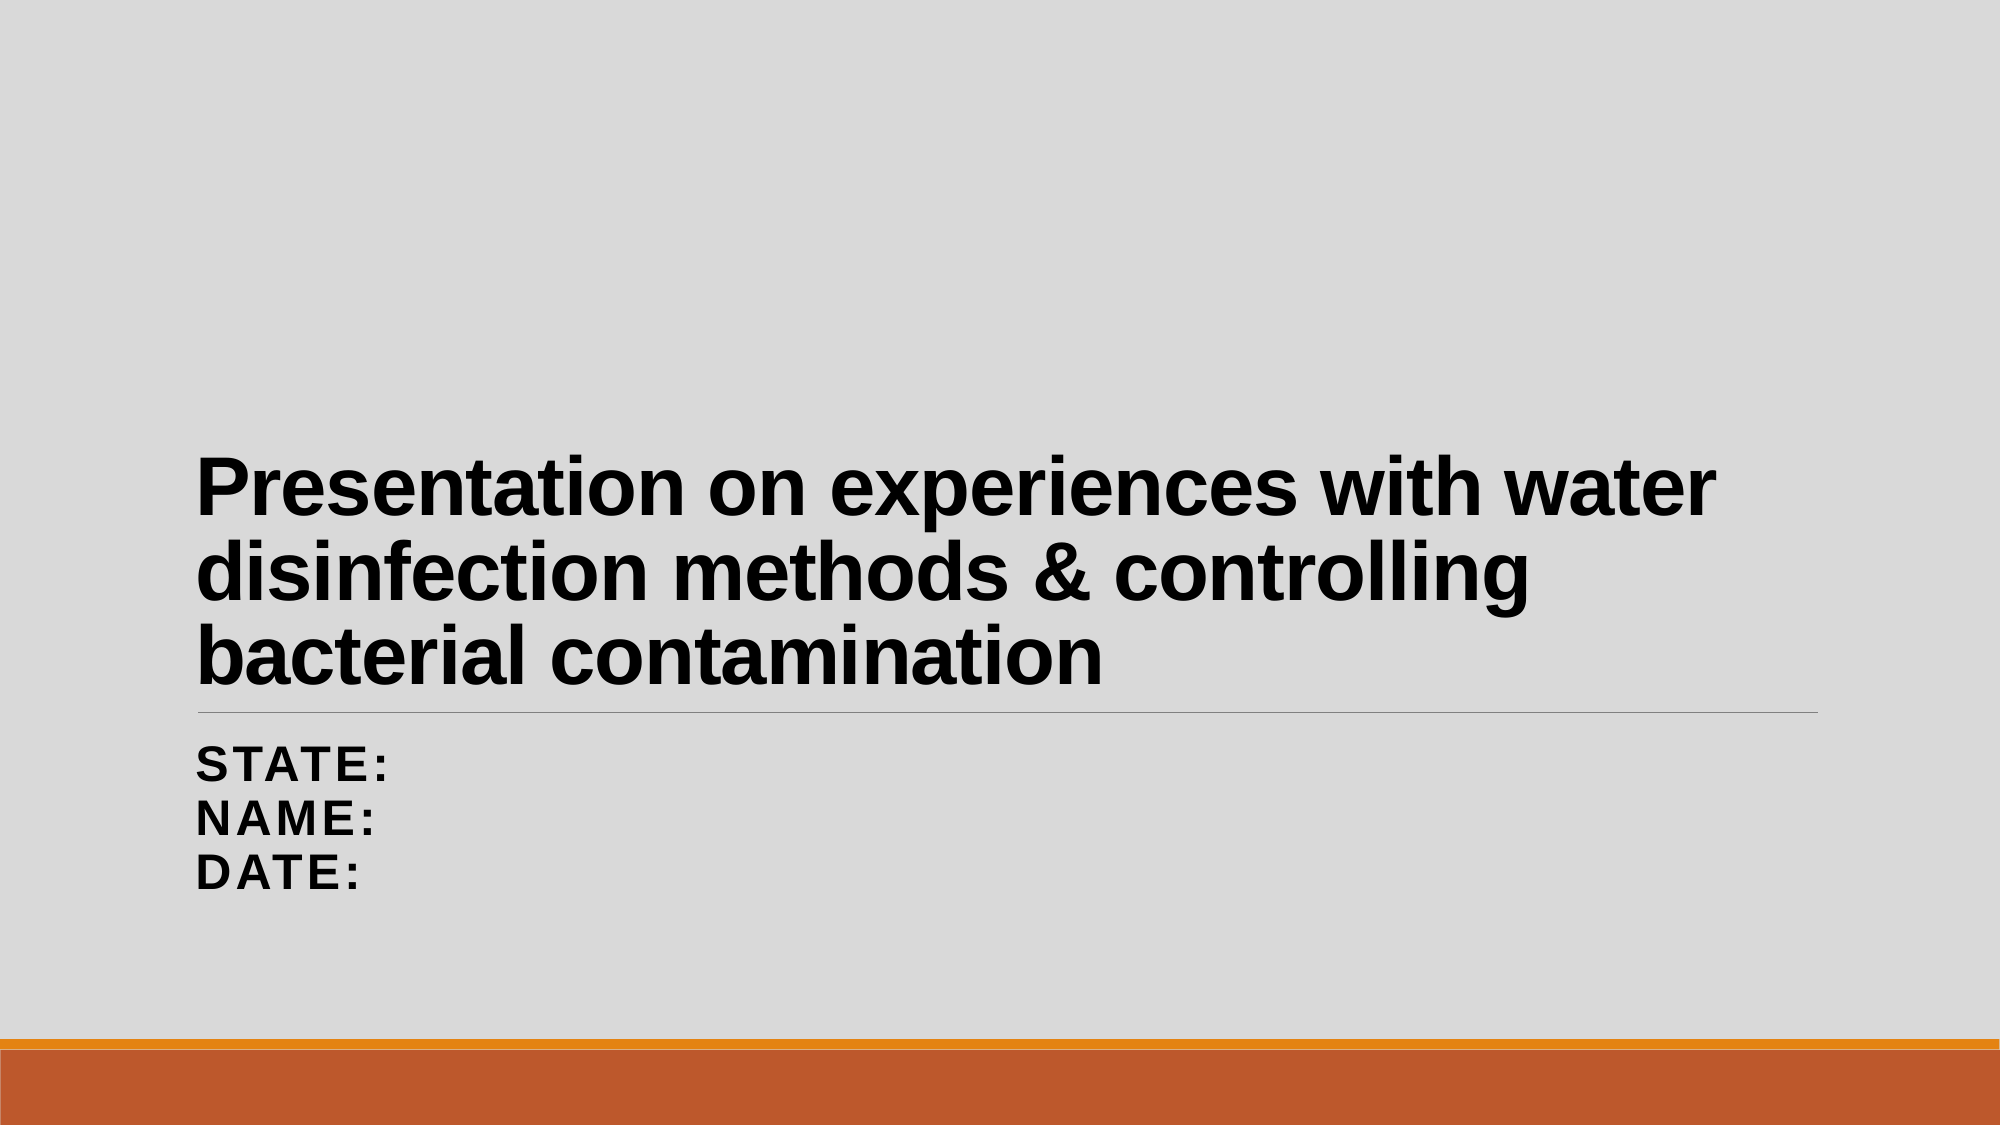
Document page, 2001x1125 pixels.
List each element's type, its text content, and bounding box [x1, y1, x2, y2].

subtitle State: Name: Date: [180, 730, 1831, 919]
title Presentation on experiences with water disinfection methods & controlling bacterial contamination [180, 124, 1830, 710]
